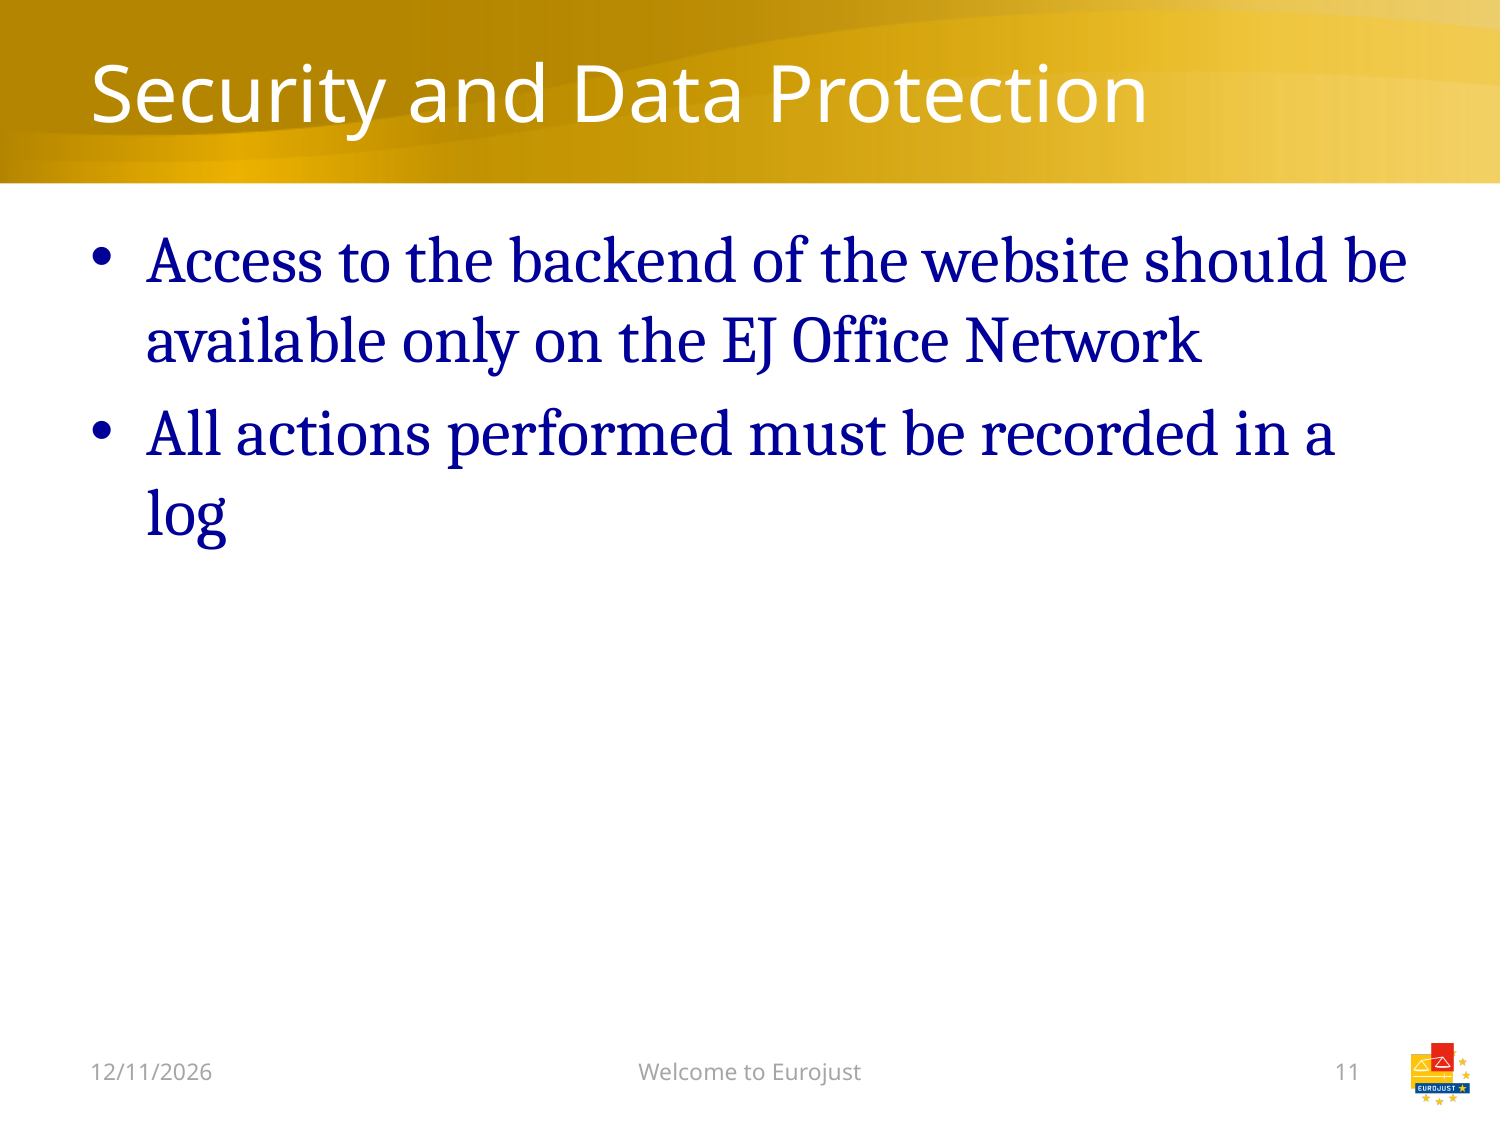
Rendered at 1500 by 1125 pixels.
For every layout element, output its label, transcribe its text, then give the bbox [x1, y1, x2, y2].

slide_number 11 [1246, 1042, 1376, 1103]
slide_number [75, 1042, 254, 1103]
list Access to the backend of the website should be available only on the EJ Office Network All actions performed must be recorded in a log [75, 208, 1425, 1005]
picture [0, 0, 1500, 1125]
footer Welcome to Eurojust [277, 1042, 1223, 1103]
title Security and Data Protection [75, 0, 1425, 185]
